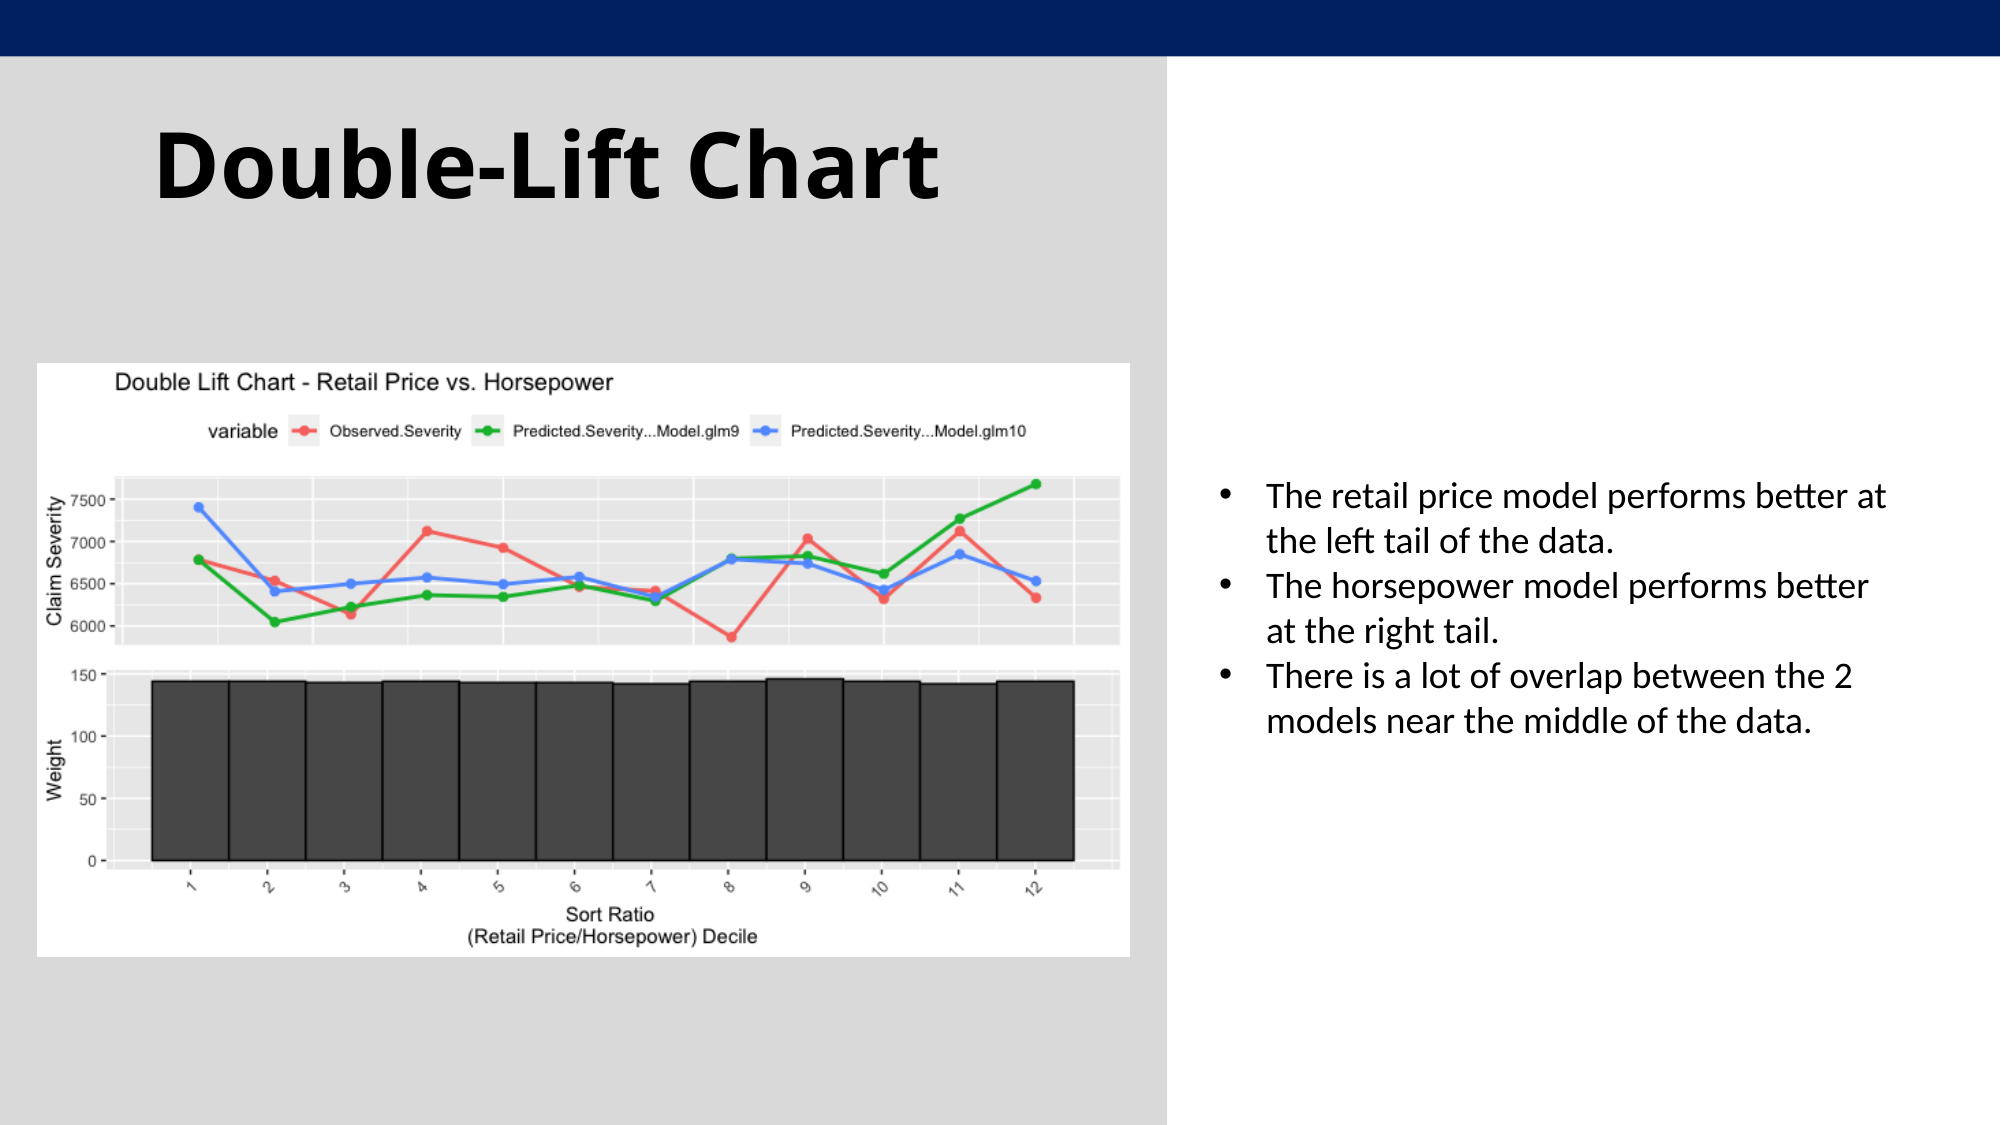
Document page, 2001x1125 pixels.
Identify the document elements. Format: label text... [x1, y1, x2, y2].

text_box [0, 57, 1168, 1125]
picture [37, 363, 1130, 957]
text_box The retail price model performs better at the left tail of the data. The horsepower model performs better at the right tail. There is a lot of overlap between the 2 models near the middle of the data. [1204, 463, 1917, 794]
text_box [0, 0, 2000, 57]
title Double-Lift Chart [137, 59, 1863, 278]
